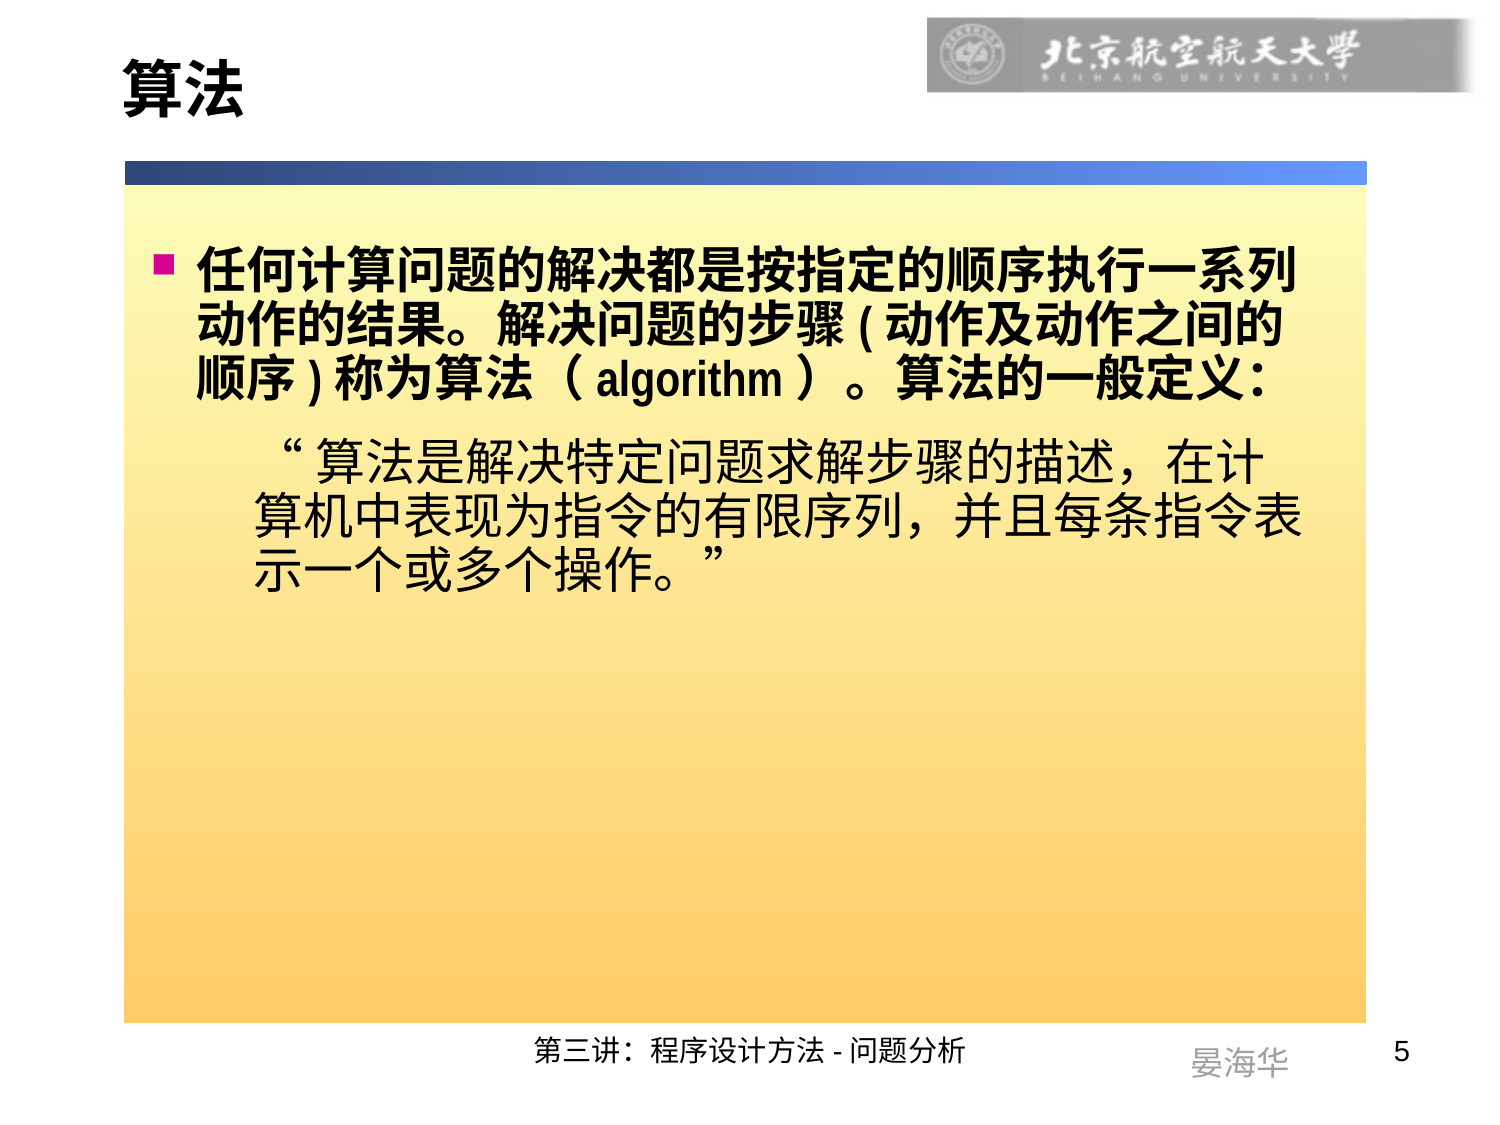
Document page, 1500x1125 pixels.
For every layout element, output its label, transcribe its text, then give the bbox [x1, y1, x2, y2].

title 算法 [105, 25, 1450, 164]
list 任何计算问题的解决都是按指定的顺序执行一系列动作的结果。解决问题的步骤(动作及动作之间的顺序)称为算法（algorithm）。算法的一般定义： “算法是解决特定问题求解步骤的描述，在计算机中表现为指令的有限序列，并且每条指令表示一个或多个操作。” [135, 237, 1327, 986]
footer 第三讲：程序设计方法-问题分析 [512, 1024, 988, 1103]
slide_number 5 [1074, 1024, 1426, 1103]
picture [927, 0, 1500, 102]
